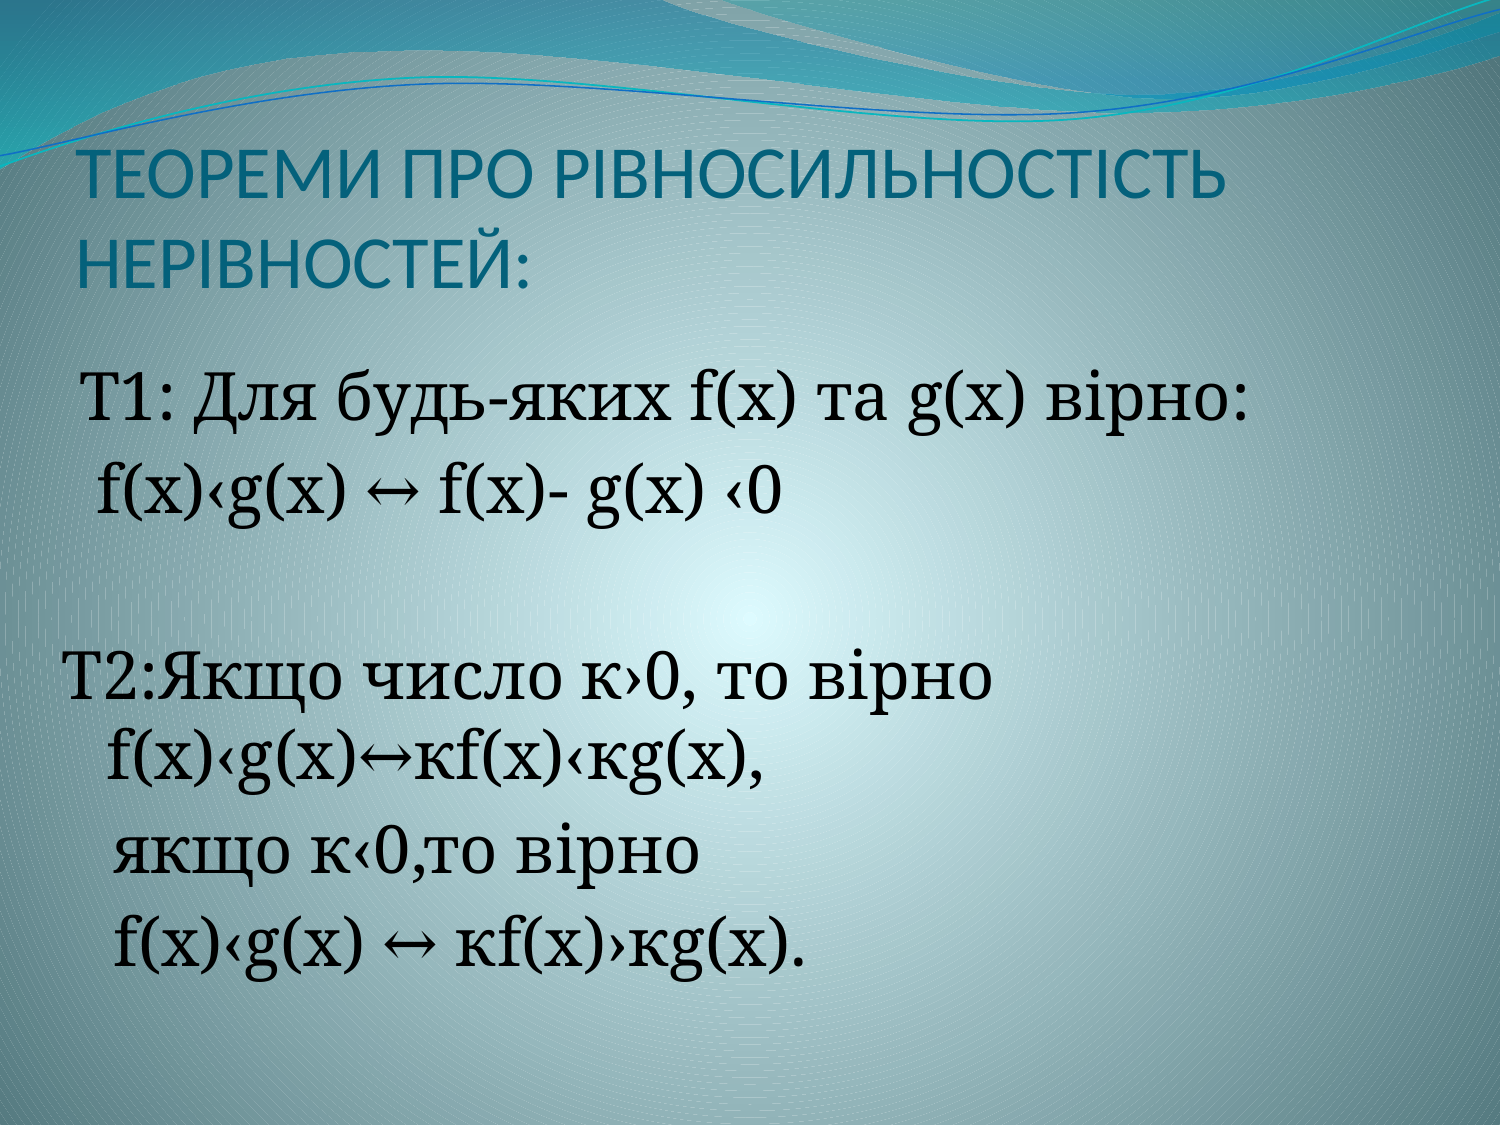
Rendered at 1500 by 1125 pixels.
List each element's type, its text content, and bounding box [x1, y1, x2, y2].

title ТЕОРЕМИ ПРО РІВНОСИЛЬНОСТІСТЬ НЕРІВНОСТЕЙ: [74, 115, 1426, 262]
list Т1: Для будь-яких f(x) та g(x) вірно: f(x)‹g(x) ↔ f(x)- g(x) ‹0 Т2:Якщо число к›0, то вірно f(x)‹g(x)↔кf(х)‹кg(х), якщо к‹0,то вірно f(x)‹g(x) ↔ кf(х)›кg(х). [46, 262, 1454, 1044]
